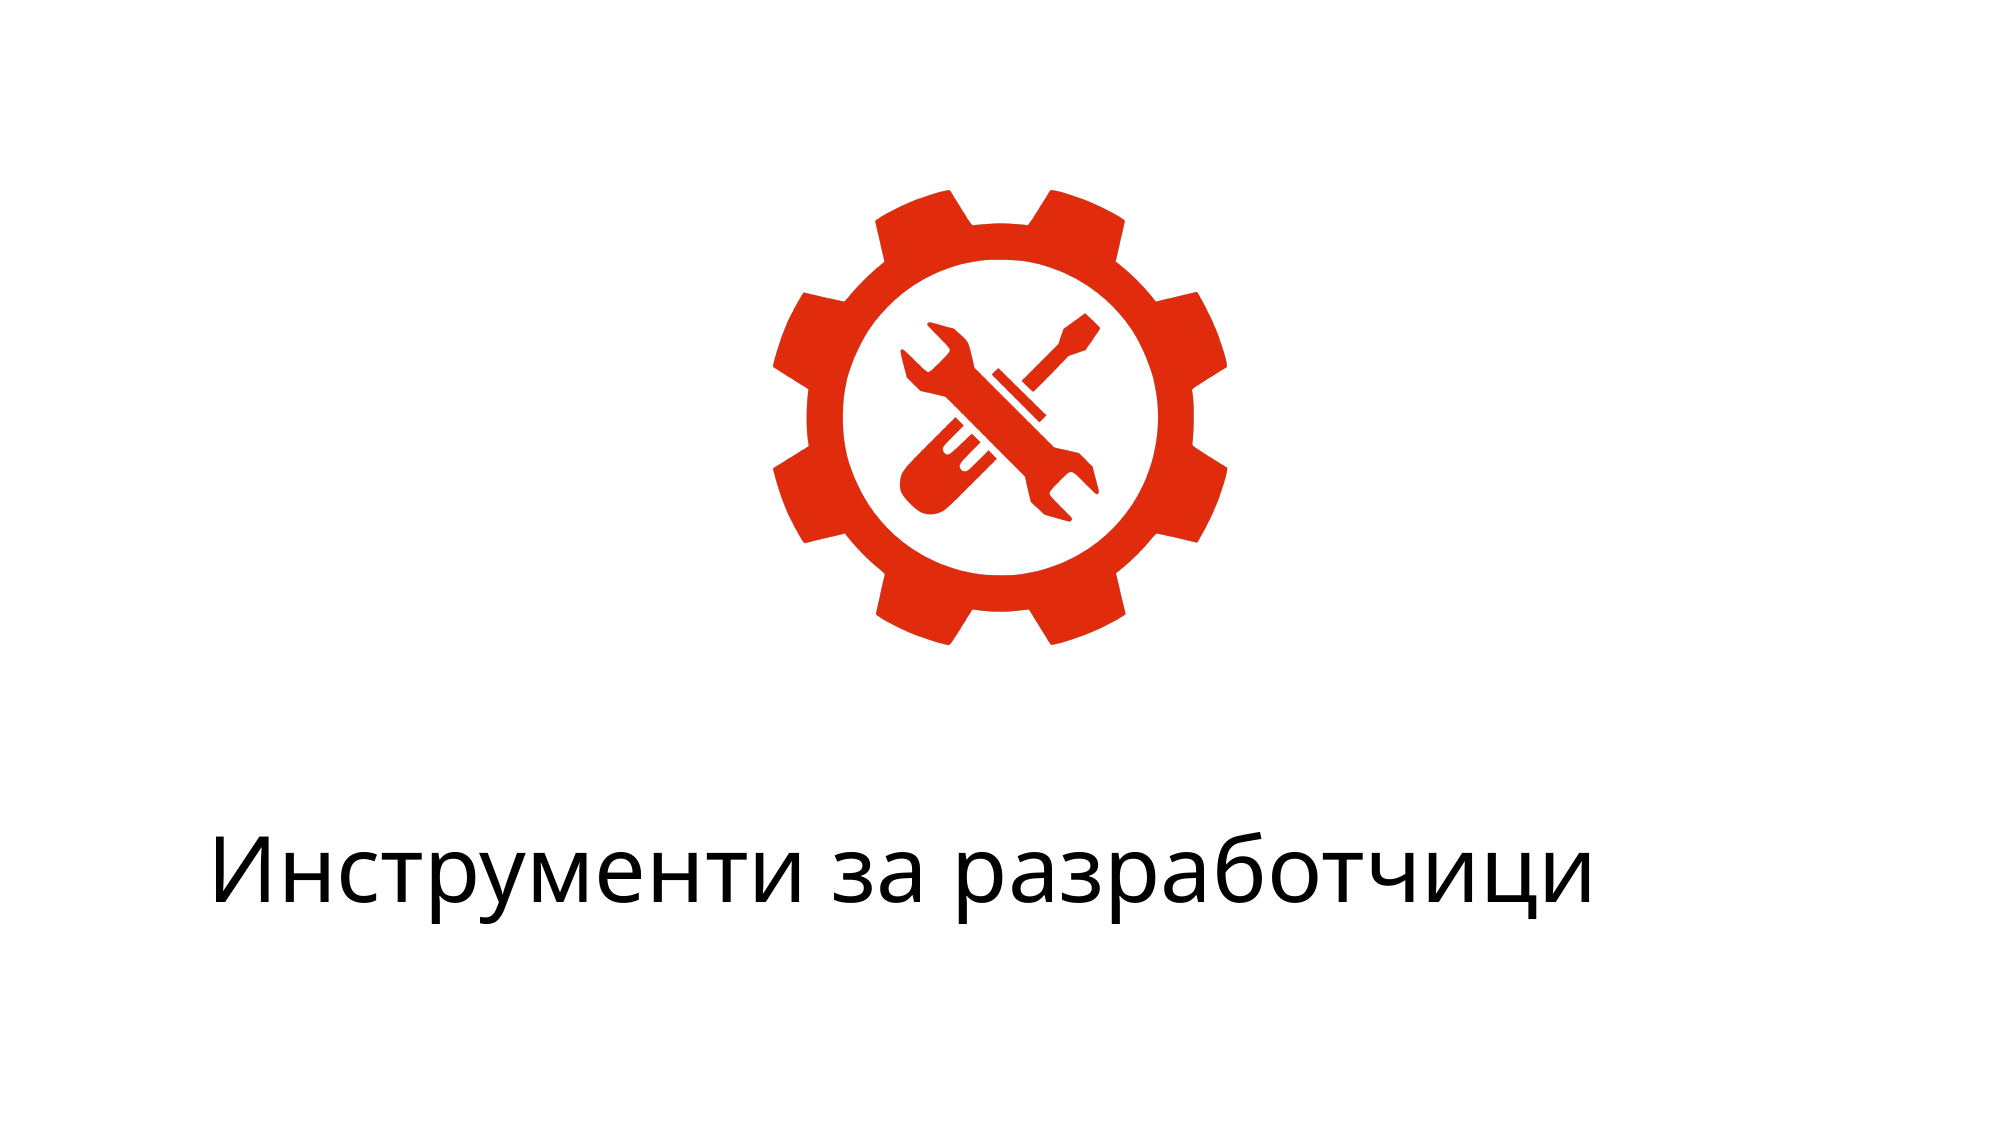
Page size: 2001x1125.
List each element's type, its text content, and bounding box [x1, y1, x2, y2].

title Инструменти за разработчици [192, 805, 1806, 941]
picture [767, 184, 1233, 651]
